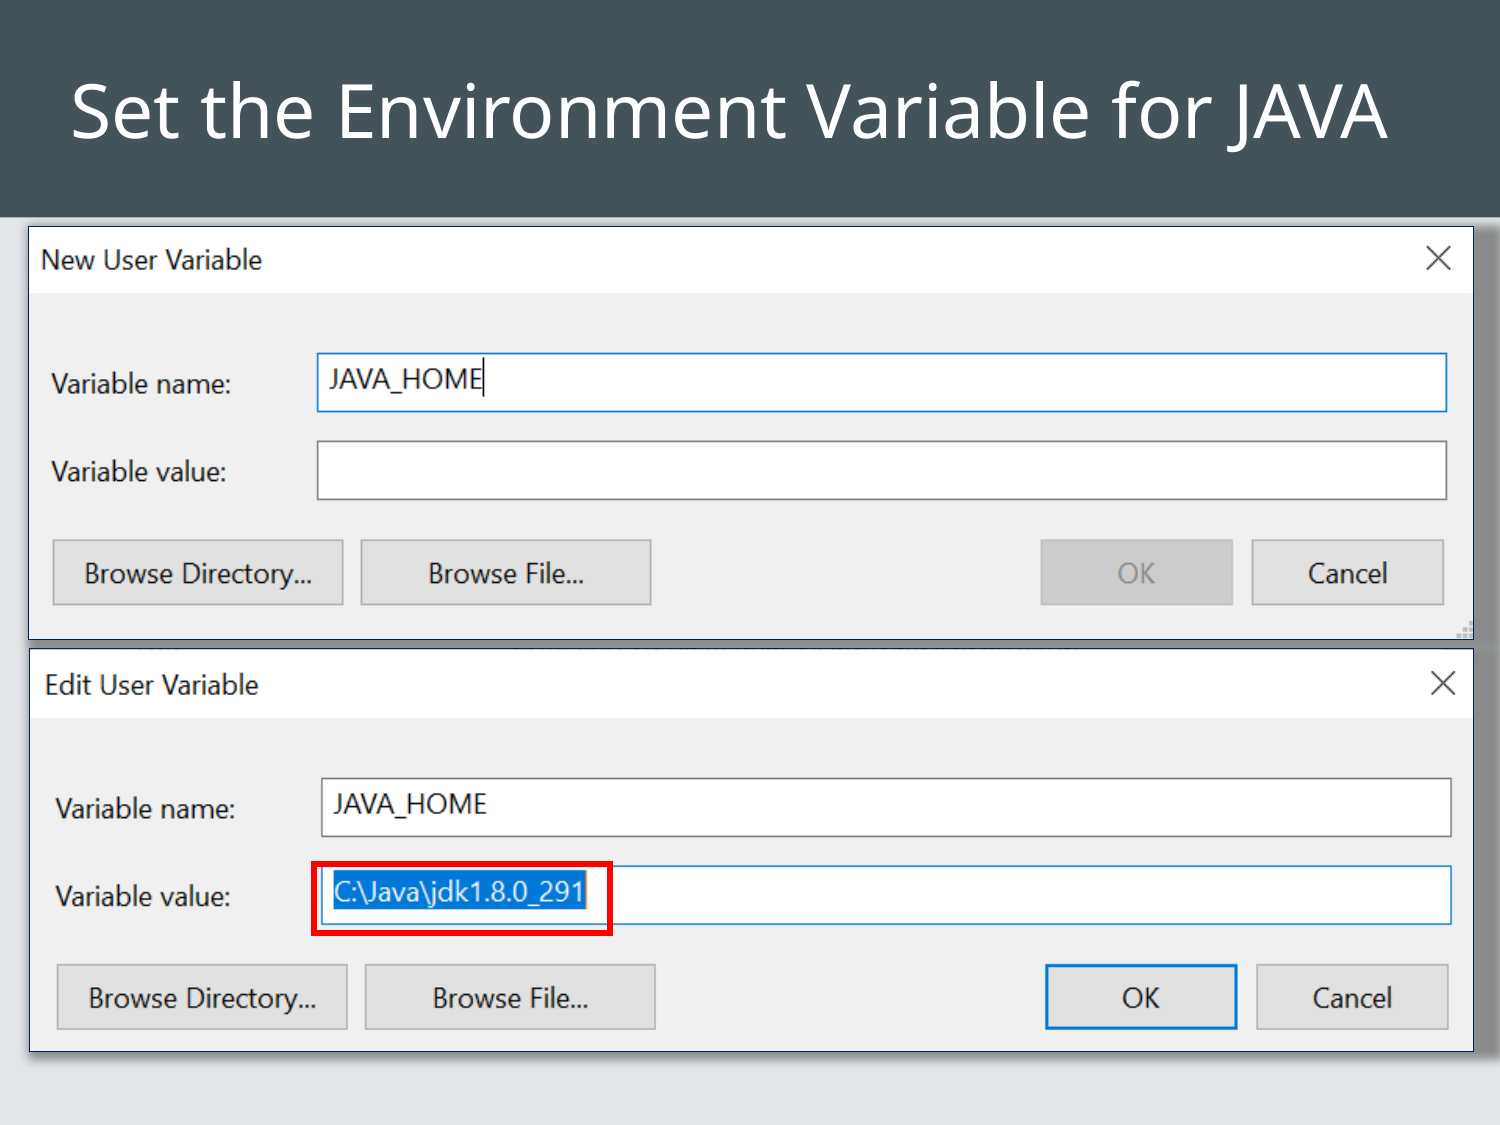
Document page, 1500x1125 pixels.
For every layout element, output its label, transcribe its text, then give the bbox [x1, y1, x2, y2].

title Set the Environment Variable for JAVA [55, 0, 1432, 218]
picture [28, 226, 1474, 640]
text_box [29, 648, 1474, 1052]
